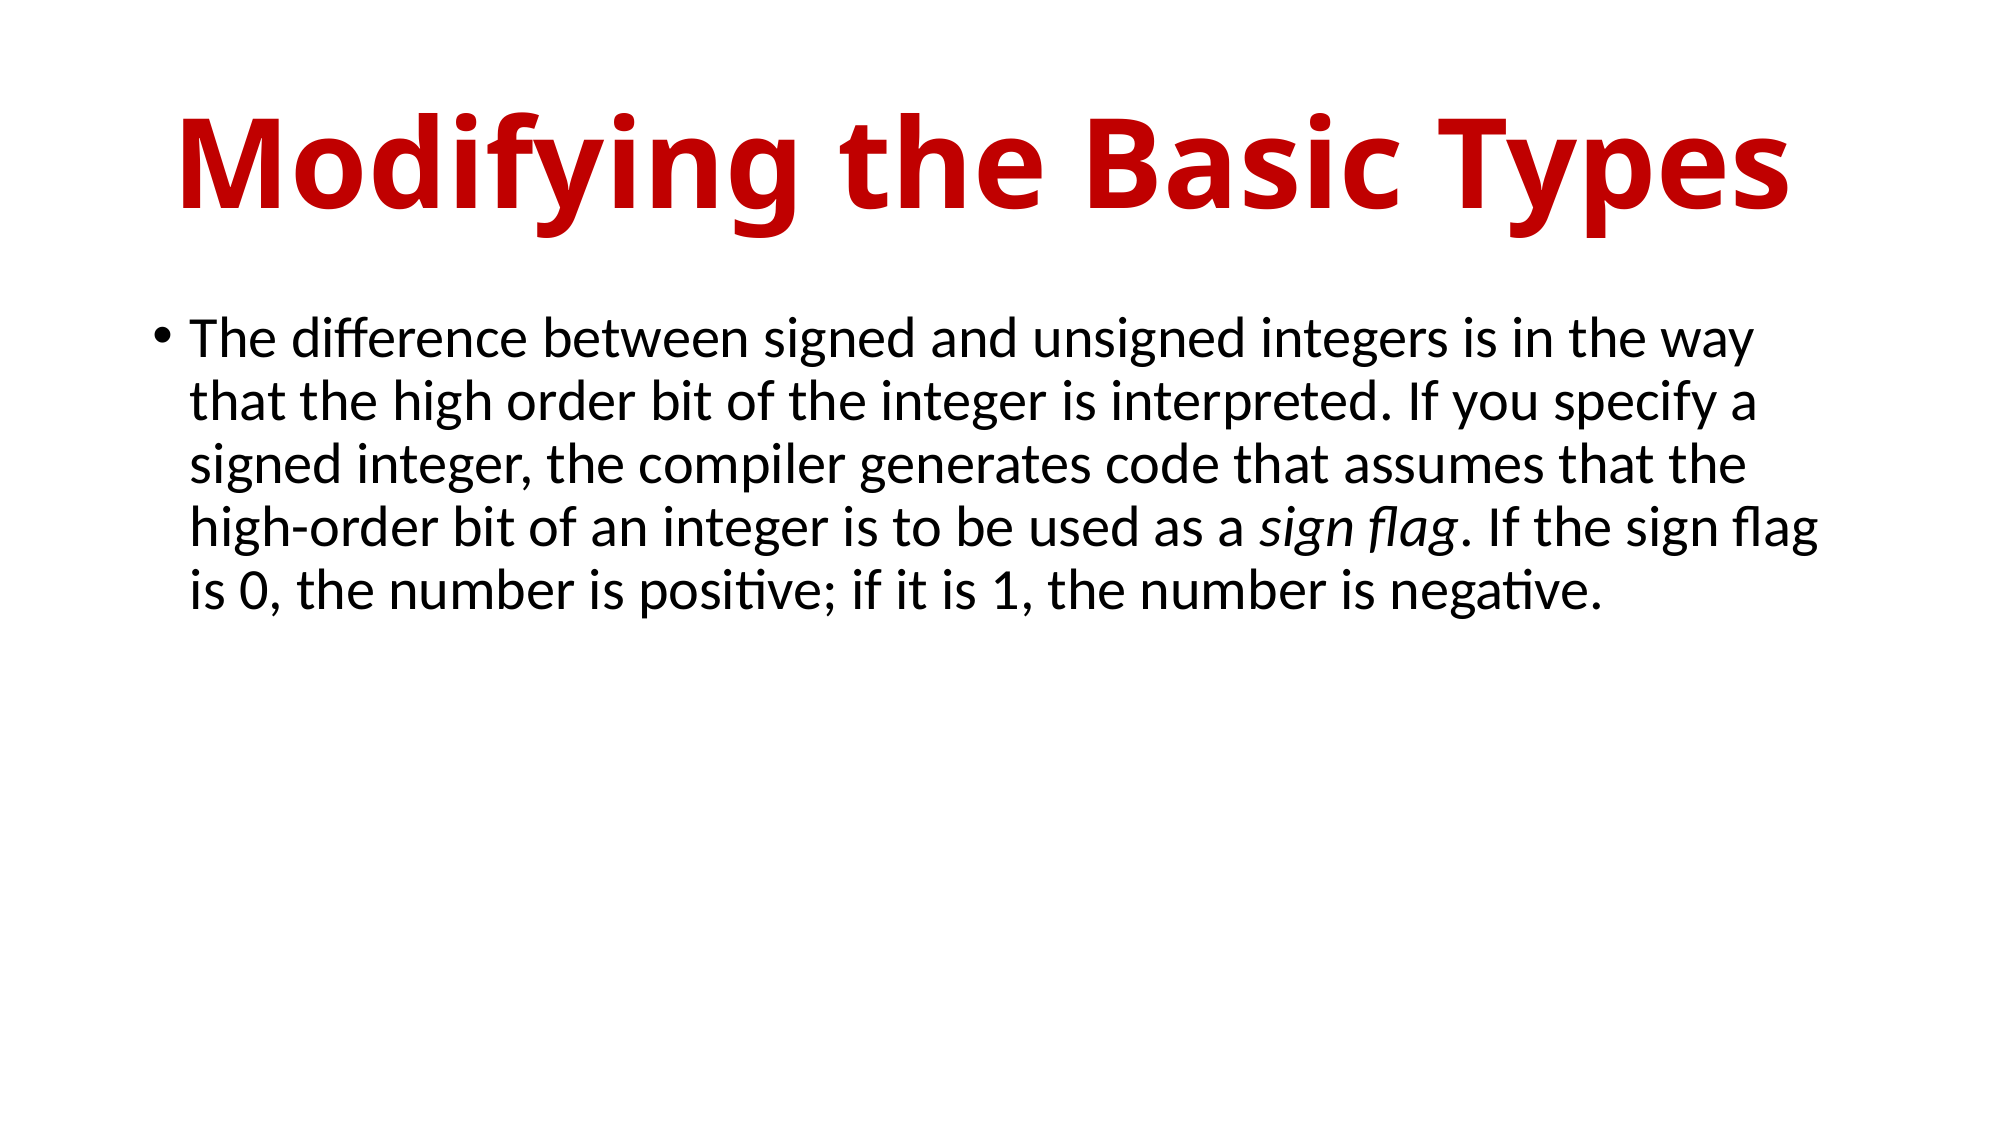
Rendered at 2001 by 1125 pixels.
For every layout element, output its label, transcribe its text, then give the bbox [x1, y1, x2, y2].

title Modifying the Basic Types [137, 59, 1863, 278]
list The difference between signed and unsigned integers is in the way that the high order bit of the integer is interpreted. If you specify a signed integer, the compiler generates code that assumes that the high-order bit of an integer is to be used as a sign flag. If the sign flag is 0, the number is positive; if it is 1, the number is negative. [137, 299, 1863, 1014]
